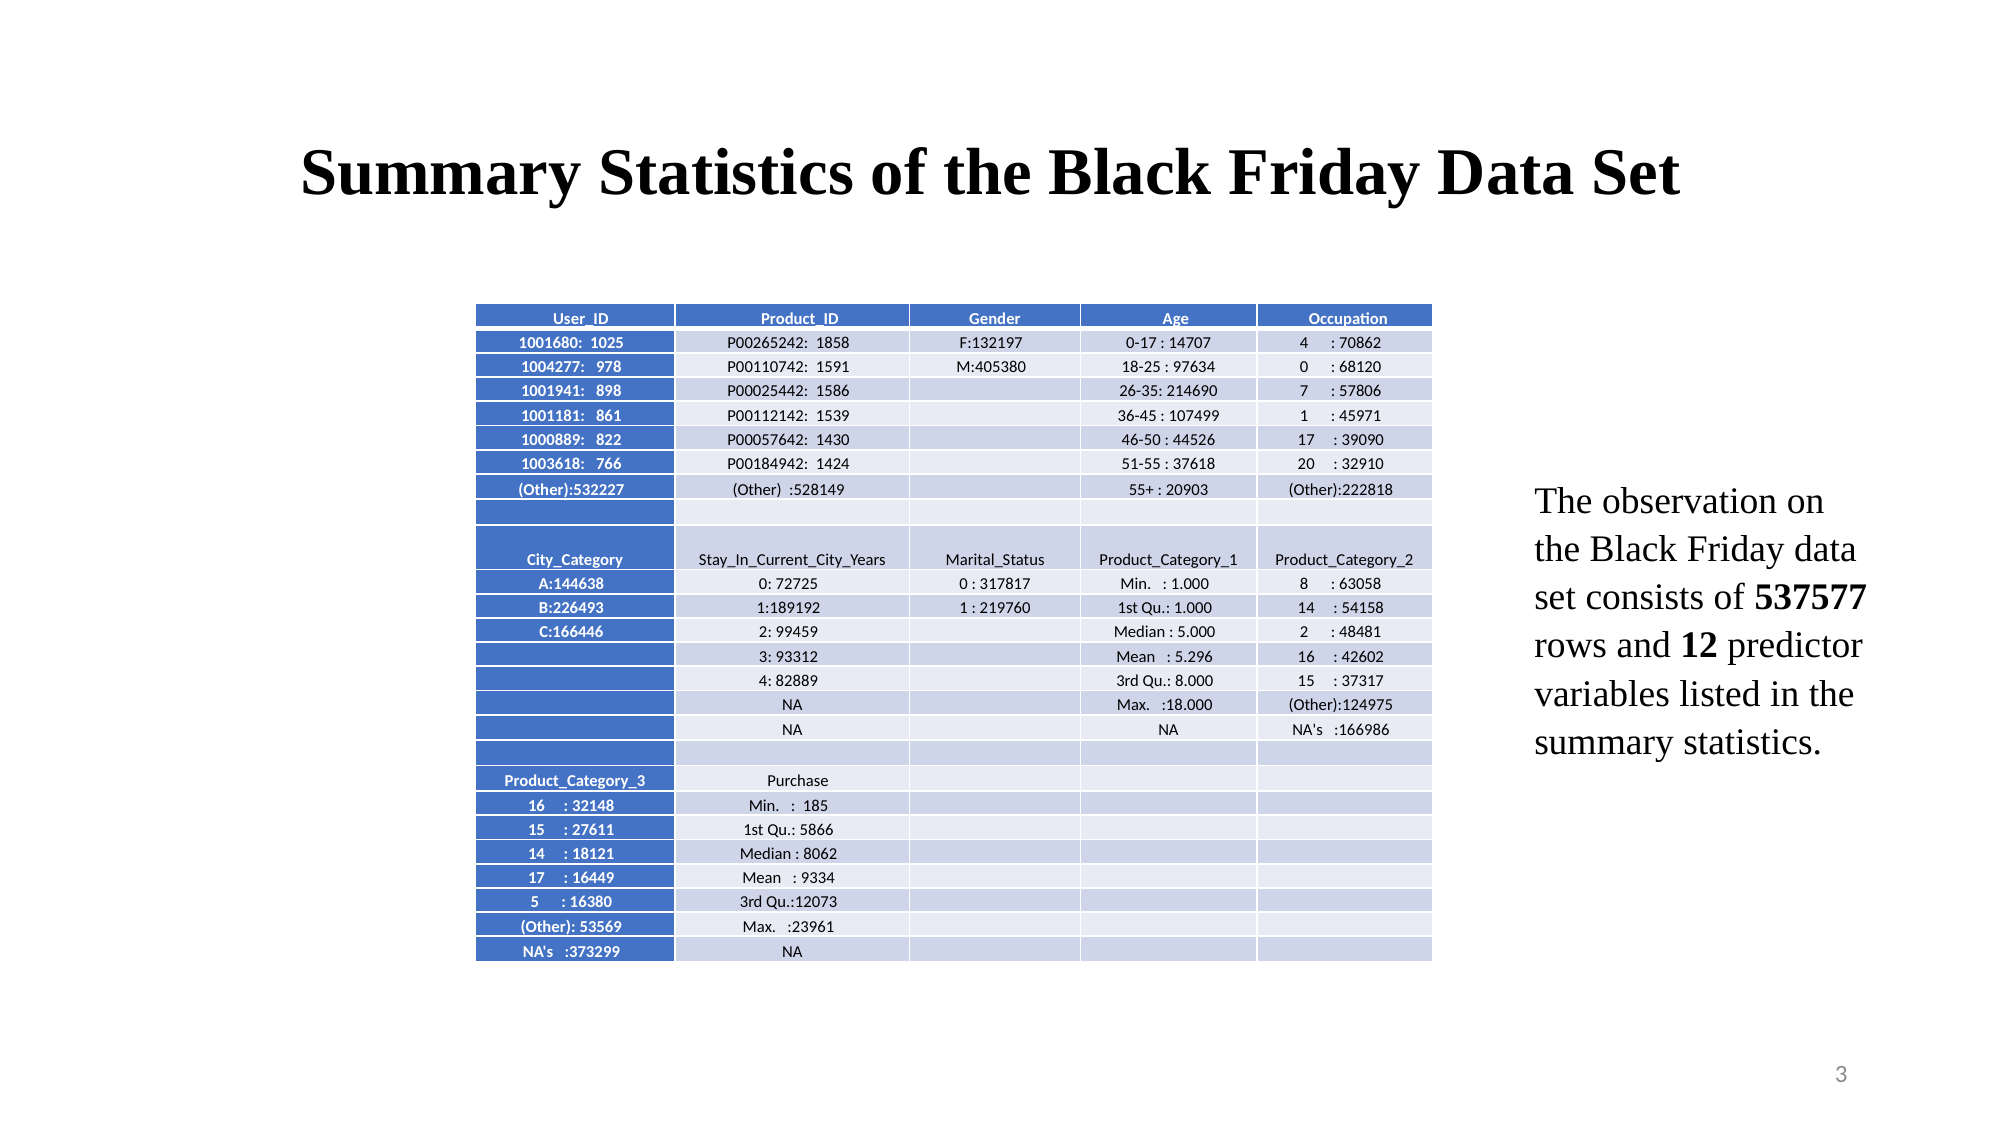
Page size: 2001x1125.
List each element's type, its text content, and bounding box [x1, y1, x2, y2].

table_cell 17 : 16449 [476, 865, 674, 887]
table_cell [910, 451, 1080, 473]
table_cell 17 : 39090 [1258, 426, 1432, 449]
table_cell 20 : 32910 [1258, 451, 1432, 473]
table_cell [910, 792, 1080, 814]
table_cell [1081, 741, 1256, 765]
table_cell 16 : 32148 [476, 792, 674, 814]
table_cell 1001941: 898 [476, 378, 577, 400]
table_header Occupation [1258, 304, 1432, 326]
table_cell [910, 475, 1080, 498]
table_cell [910, 937, 1080, 961]
table_cell [476, 643, 674, 665]
table_cell [1258, 865, 1432, 887]
table_cell Median : 5.000 [1081, 619, 1256, 641]
table_cell Product_Category_3 [476, 766, 674, 790]
table_cell 2 : 48481 [1258, 619, 1432, 641]
table_cell [1081, 766, 1256, 790]
table_cell (Other):222818 [1258, 475, 1432, 498]
table_cell 15 : 27611 [476, 816, 674, 839]
table_cell [910, 716, 1080, 739]
table_cell Mean : 5.296 [1081, 643, 1256, 665]
table_cell [476, 500, 674, 524]
table_cell 2: 99459 [676, 619, 909, 641]
table_cell [676, 741, 909, 765]
table_cell 1001680: 1025 [476, 331, 674, 352]
table_cell [910, 643, 1080, 665]
table_cell [1258, 792, 1432, 814]
table_cell NA [676, 937, 909, 961]
table_header Age [1081, 304, 1256, 326]
title Summary Statistics of the Black Friday Data Set [112, 125, 1888, 206]
table_cell B:226493 [476, 595, 674, 617]
table_cell [1258, 840, 1432, 863]
table_cell Product_Category_1 [1081, 526, 1256, 569]
table_cell [476, 741, 674, 765]
table_cell [476, 691, 674, 714]
table_cell 14 : 54158 [1258, 595, 1432, 617]
table_cell NA [1081, 716, 1256, 739]
table_cell Marital_Status [910, 526, 1080, 569]
table_cell NA [676, 691, 909, 714]
table_cell Product_Category_2 [1258, 526, 1432, 569]
table_cell [676, 500, 909, 524]
table_cell [1081, 937, 1256, 961]
table_cell [910, 426, 1080, 449]
table_cell 1:189192 [676, 595, 909, 617]
table_cell (Other):532227 [476, 475, 674, 498]
table_cell 4: 82889 [676, 667, 909, 690]
table_cell [910, 500, 1080, 524]
table_cell 3: 93312 [676, 643, 909, 665]
table_cell P00184942: 1424 [676, 451, 909, 473]
table_cell [1081, 840, 1256, 863]
text_box The observation on the Black Friday data set consists of 537577 rows and 12 predictor variables listed in the summary statistics. [1519, 465, 1888, 863]
table_cell 1003618: 766 [476, 451, 674, 473]
table_cell A:144638 [476, 570, 674, 593]
table_cell 1001181: 861 [476, 402, 674, 425]
table_cell P00265242: 1858 [676, 331, 909, 345]
table_cell [910, 691, 1080, 714]
table_cell 16 : 42602 [1258, 643, 1432, 665]
table_cell 14 : 18121 [476, 840, 674, 863]
table_cell C:166446 [476, 619, 674, 641]
table_cell [910, 865, 1080, 887]
table_header Product_ID [676, 304, 909, 326]
table_cell (Other): 53569 [476, 913, 674, 935]
table_cell NA's :166986 [1258, 716, 1432, 739]
table_cell 3rd Qu.: 8.000 [1081, 667, 1256, 690]
table_cell [910, 421, 1080, 425]
table_cell Median : 8062 [676, 840, 909, 863]
table_cell 4 : 70862 [1258, 331, 1432, 345]
table_cell City_Category [476, 526, 674, 569]
table_cell P00112142: 1539 [676, 421, 909, 425]
table_cell 51-55 : 37618 [1081, 451, 1256, 473]
table_cell [1258, 937, 1432, 961]
table_cell [1258, 741, 1432, 765]
table_cell [910, 913, 1080, 935]
table_cell 1000889: 822 [476, 426, 674, 449]
table_cell [1081, 865, 1256, 887]
table_cell Max. :23961 [676, 913, 909, 935]
table_cell 0 : 317817 [910, 570, 1080, 593]
slide_number 3 [1412, 1042, 1863, 1103]
table_cell [910, 889, 1080, 911]
table_cell [1258, 889, 1432, 911]
table_cell [1258, 766, 1432, 790]
table_cell 15 : 37317 [1258, 667, 1432, 690]
table_cell 55+ : 20903 [1081, 475, 1256, 498]
table_cell NA's :373299 [476, 937, 674, 961]
table_cell [1081, 816, 1256, 839]
table_cell Max. :18.000 [1081, 691, 1256, 714]
table_cell [1081, 792, 1256, 814]
table_header User_ID [476, 304, 674, 326]
table_cell 1 : 45971 [1258, 421, 1432, 425]
table_cell (Other):124975 [1258, 691, 1432, 714]
table_cell 3rd Qu.:12073 [676, 889, 909, 911]
table_cell [910, 766, 1080, 790]
table_cell 1st Qu.: 1.000 [1081, 595, 1256, 617]
table_cell 1 : 219760 [910, 595, 1080, 617]
table_cell 0: 72725 [676, 570, 909, 593]
table_cell 8 : 63058 [1258, 570, 1432, 593]
table_cell NA [676, 716, 909, 739]
table_cell P00057642: 1430 [676, 426, 909, 449]
list [112, 243, 1888, 1021]
text_box [577, 345, 2000, 421]
table_cell Mean : 9334 [676, 865, 909, 887]
table_header Gender [910, 304, 1080, 326]
table_cell [1258, 500, 1432, 524]
table_cell [910, 741, 1080, 765]
table_cell Min. : 1.000 [1081, 570, 1256, 593]
table_cell 36-45 : 107499 [1081, 421, 1256, 425]
table_cell [1081, 889, 1256, 911]
table_cell [1258, 816, 1432, 839]
table_cell [910, 619, 1080, 641]
table_cell Stay_In_Current_City_Years [676, 526, 909, 569]
table_cell 0-17 : 14707 [1081, 331, 1256, 345]
table_cell [1258, 913, 1432, 935]
table_cell 1st Qu.: 5866 [676, 816, 909, 839]
table_cell F:132197 [910, 331, 1080, 345]
table_cell 46-50 : 44526 [1081, 426, 1256, 449]
table_cell [1081, 913, 1256, 935]
table_cell 5 : 16380 [476, 889, 674, 911]
table_cell (Other) :528149 [676, 475, 909, 498]
table_cell [476, 667, 674, 690]
table_cell [1081, 500, 1256, 524]
table_cell 1004277: 978 [476, 354, 577, 376]
table_cell Purchase [676, 766, 909, 790]
table_cell [476, 716, 674, 739]
table_cell Min. : 185 [676, 792, 909, 814]
table_cell [910, 667, 1080, 690]
table_cell [910, 816, 1080, 839]
table_cell [910, 840, 1080, 863]
